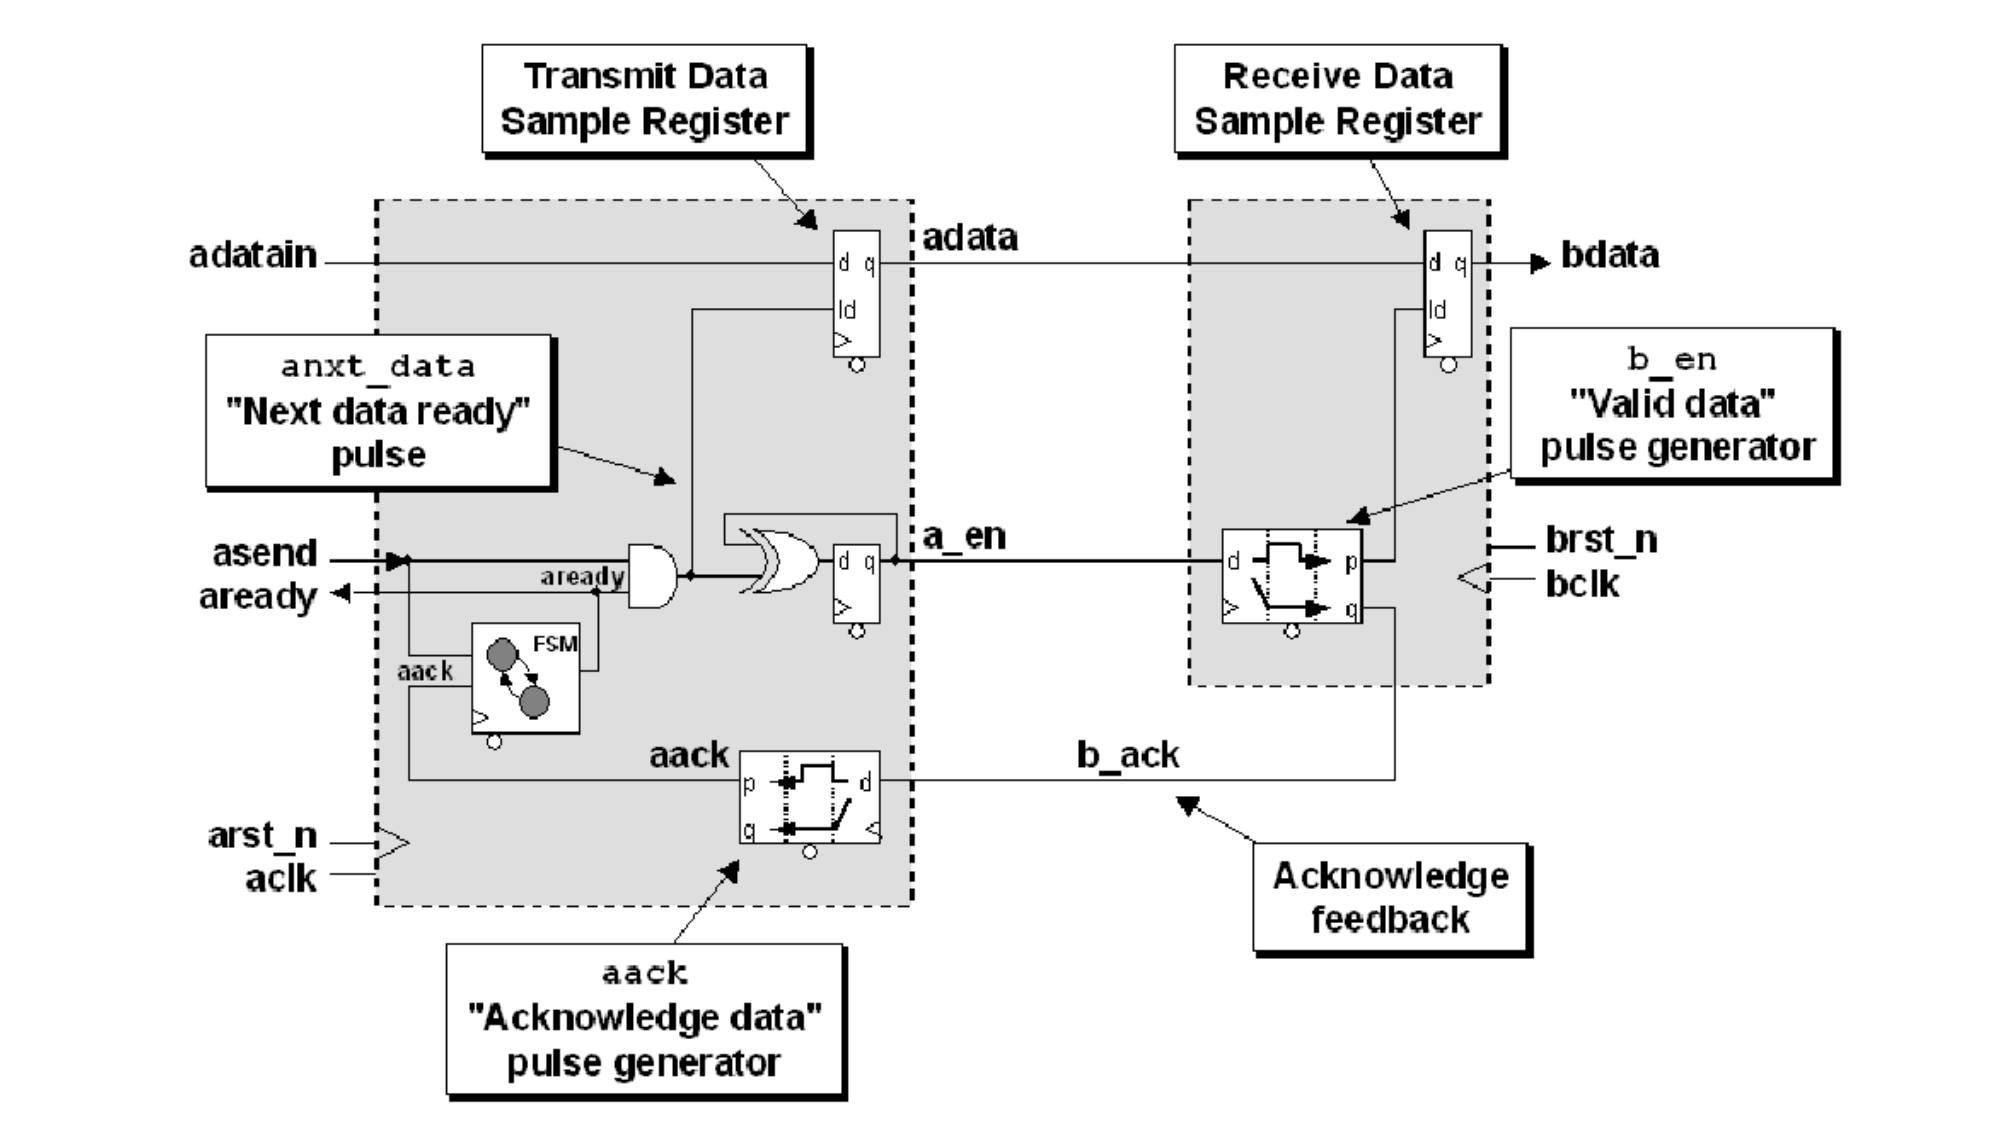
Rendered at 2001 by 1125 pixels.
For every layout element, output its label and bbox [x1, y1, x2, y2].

picture [180, 34, 1855, 1109]
